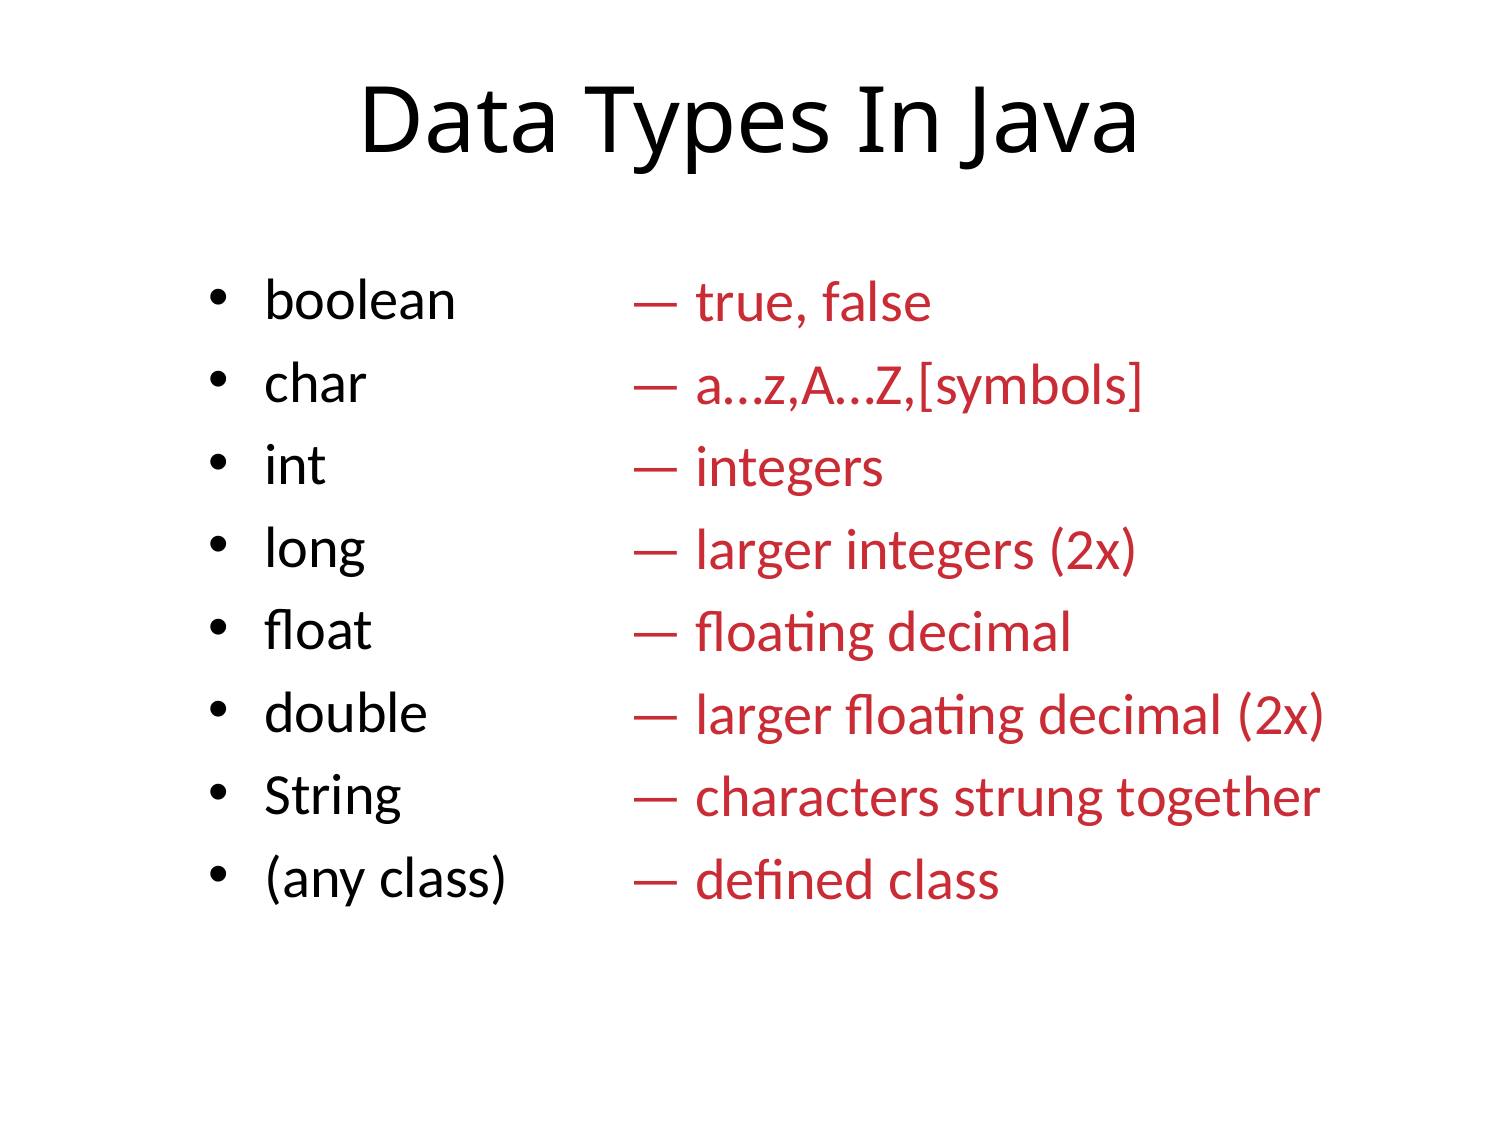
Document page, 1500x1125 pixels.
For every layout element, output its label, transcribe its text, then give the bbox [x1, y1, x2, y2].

text_box — true, false — a…z,A…Z,[symbols] — integers — larger integers (2x) — floating decimal — larger floating decimal (2x) — characters strung together — defined class [614, 256, 1443, 1044]
title Data Types In Java [75, 0, 1425, 233]
list boolean char int long float double String (any class) [193, 253, 605, 997]
